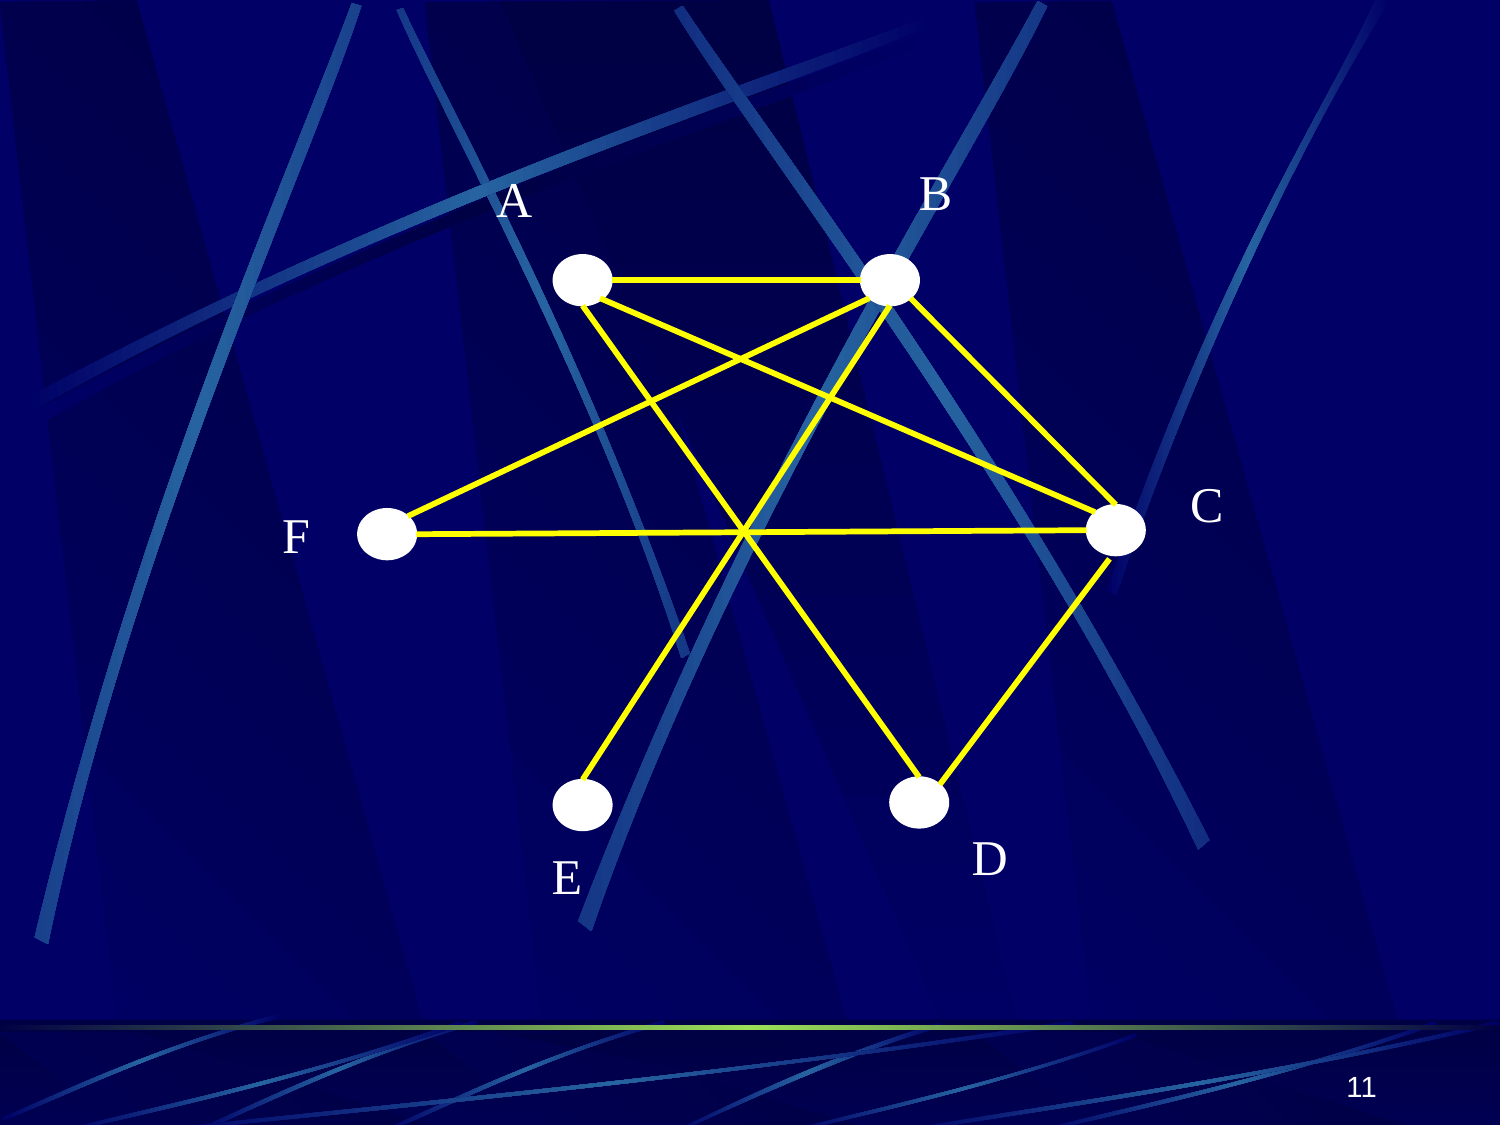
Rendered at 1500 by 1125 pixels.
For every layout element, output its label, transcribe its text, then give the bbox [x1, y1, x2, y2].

slide_number 11 [1079, 1035, 1392, 1111]
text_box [254, 152, 1253, 941]
